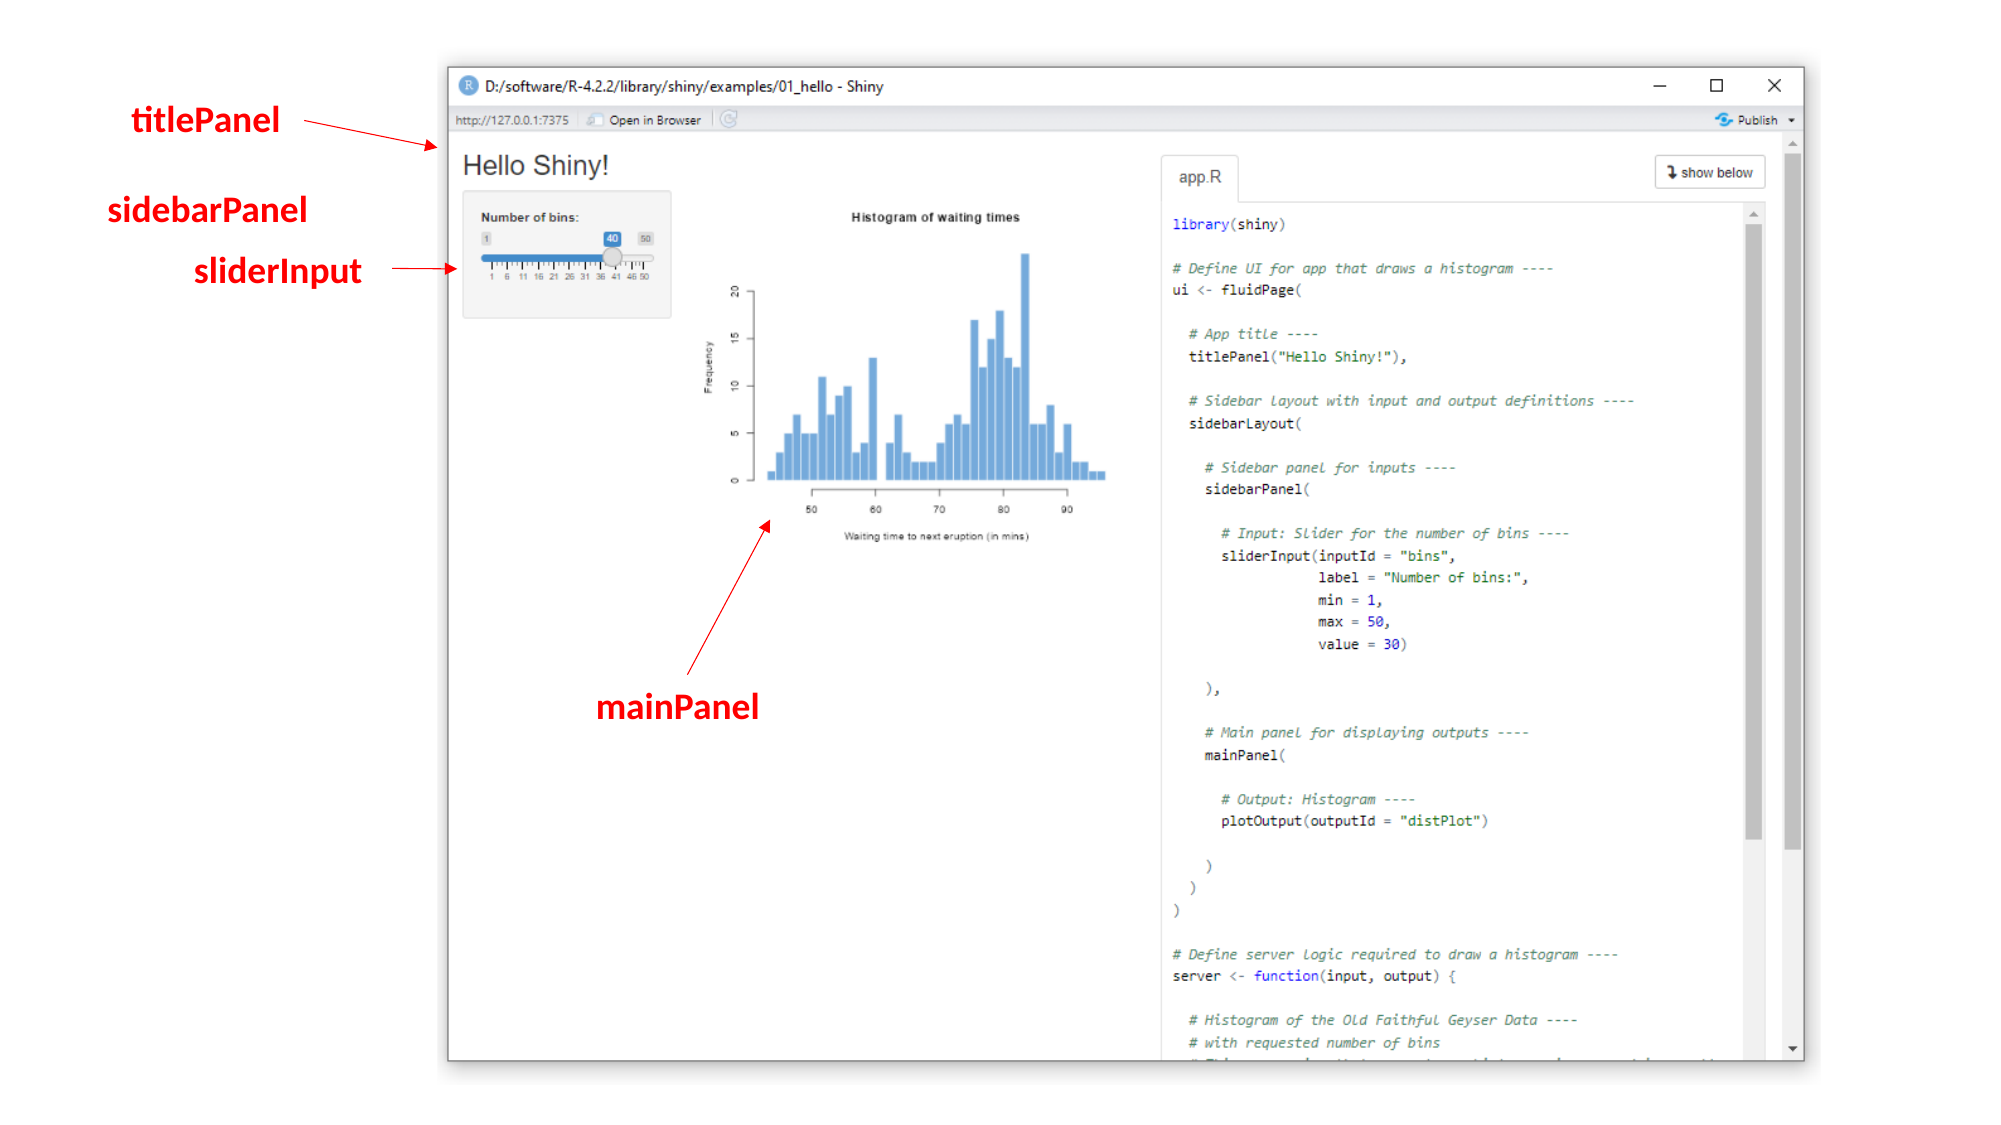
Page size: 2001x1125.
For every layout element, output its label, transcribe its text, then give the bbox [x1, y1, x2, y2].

text_box sliderInput [179, 238, 393, 299]
text_box sidebarPanel [92, 177, 329, 238]
text_box titlePanel [116, 87, 305, 147]
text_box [304, 120, 438, 148]
picture [437, 40, 1821, 1085]
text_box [687, 519, 771, 675]
